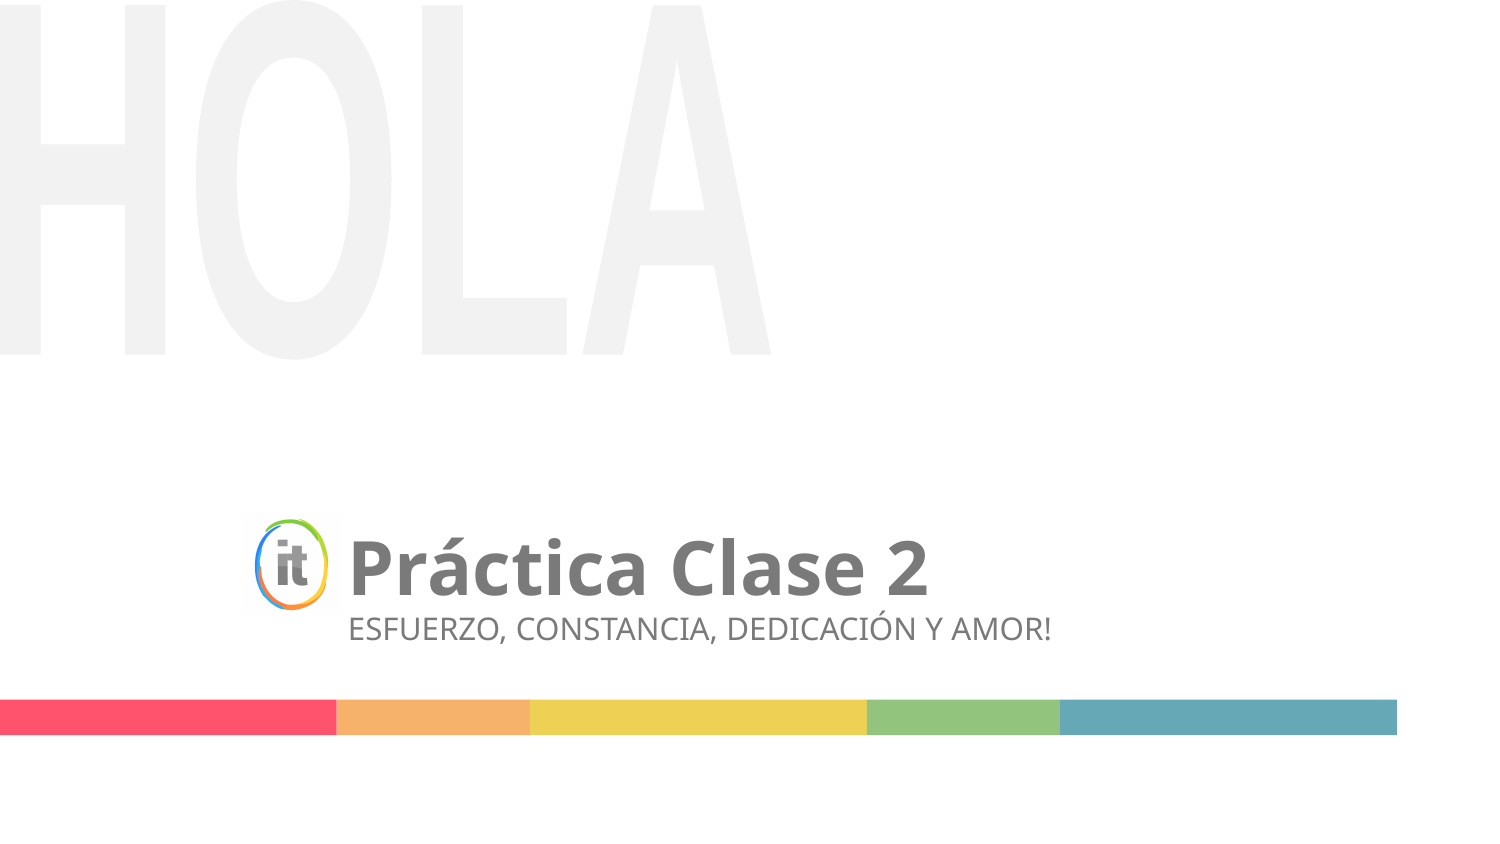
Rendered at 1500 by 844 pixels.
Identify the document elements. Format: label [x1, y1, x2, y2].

text_box [0, 699, 1398, 736]
text_box [241, 514, 1286, 653]
